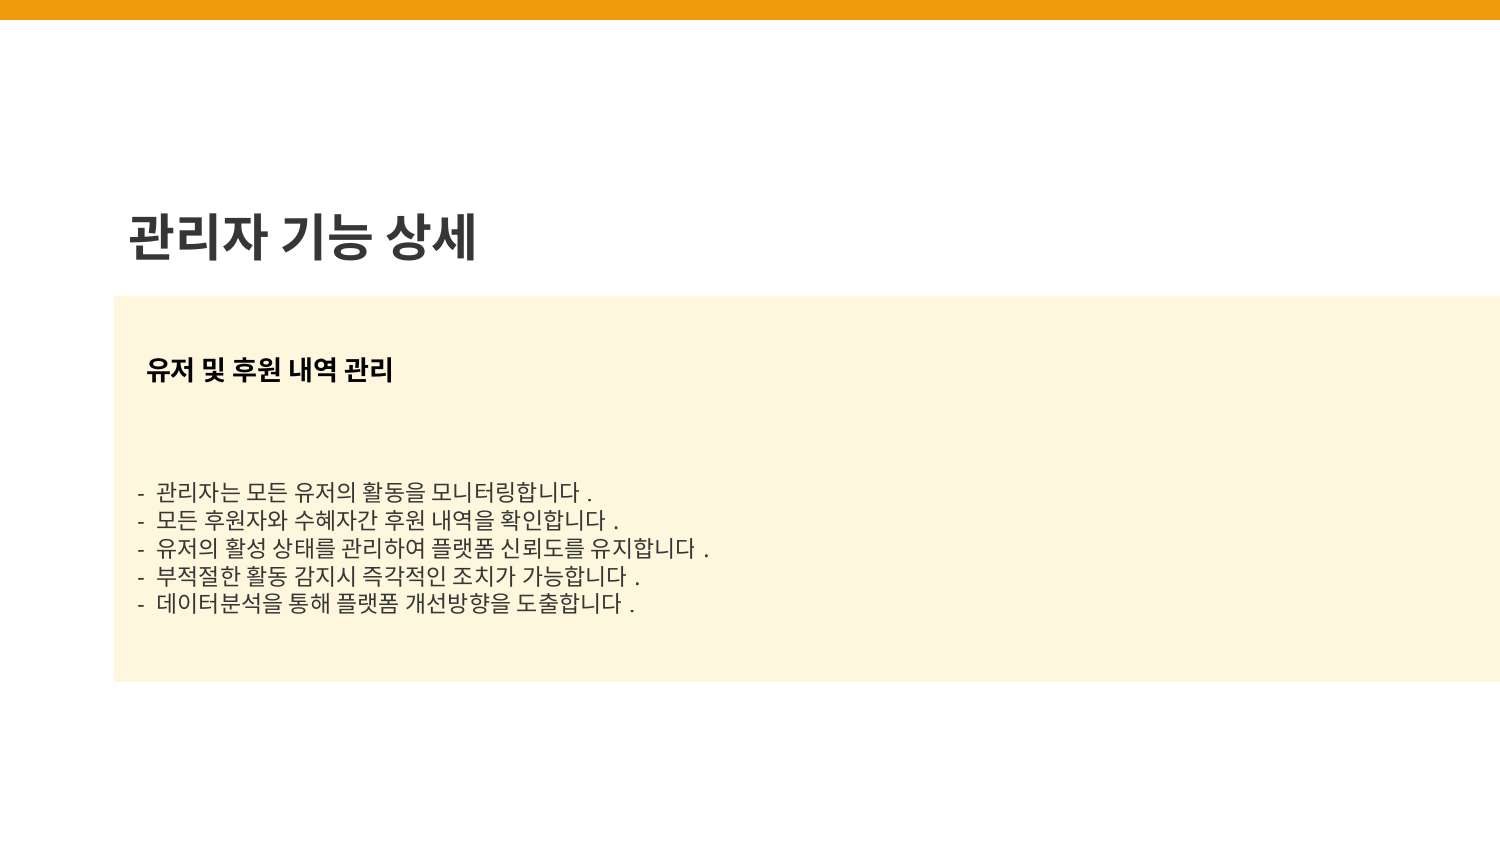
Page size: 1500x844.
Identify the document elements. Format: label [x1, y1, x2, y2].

picture [66, 84, 1500, 769]
picture [0, 0, 1500, 20]
